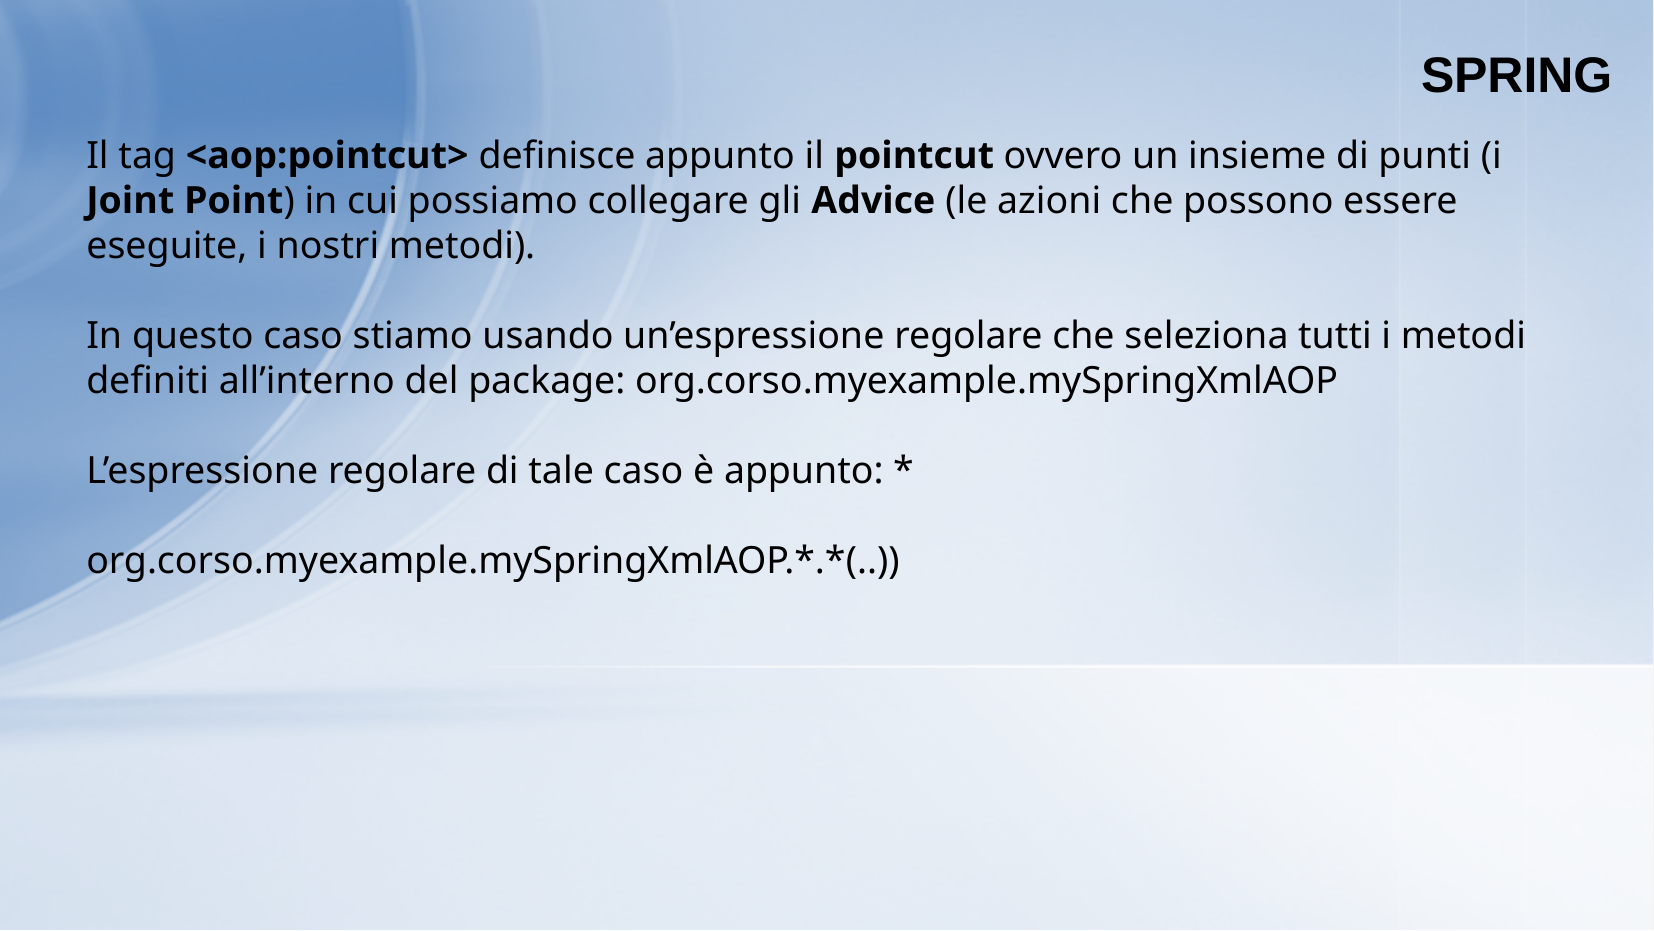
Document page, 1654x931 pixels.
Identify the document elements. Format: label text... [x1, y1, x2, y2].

picture [0, 0, 1653, 930]
text_box SPRING [1113, 15, 1628, 110]
text_box Il tag <aop:pointcut> definisce appunto il pointcut ovvero un insieme di punti (i Joint Point) in cui possiamo collegare gli Advice (le azioni che possono essere eseguite, i nostri metodi). In questo caso stiamo usando un’espressione regolare che seleziona tutti i metodi definiti all’interno del package: org.corso.myexample.mySpringXmlAOP L’espressione regolare di tale caso è appunto: * org.corso.myexample.mySpringXmlAOP.*.*(..)) [71, 123, 1594, 470]
